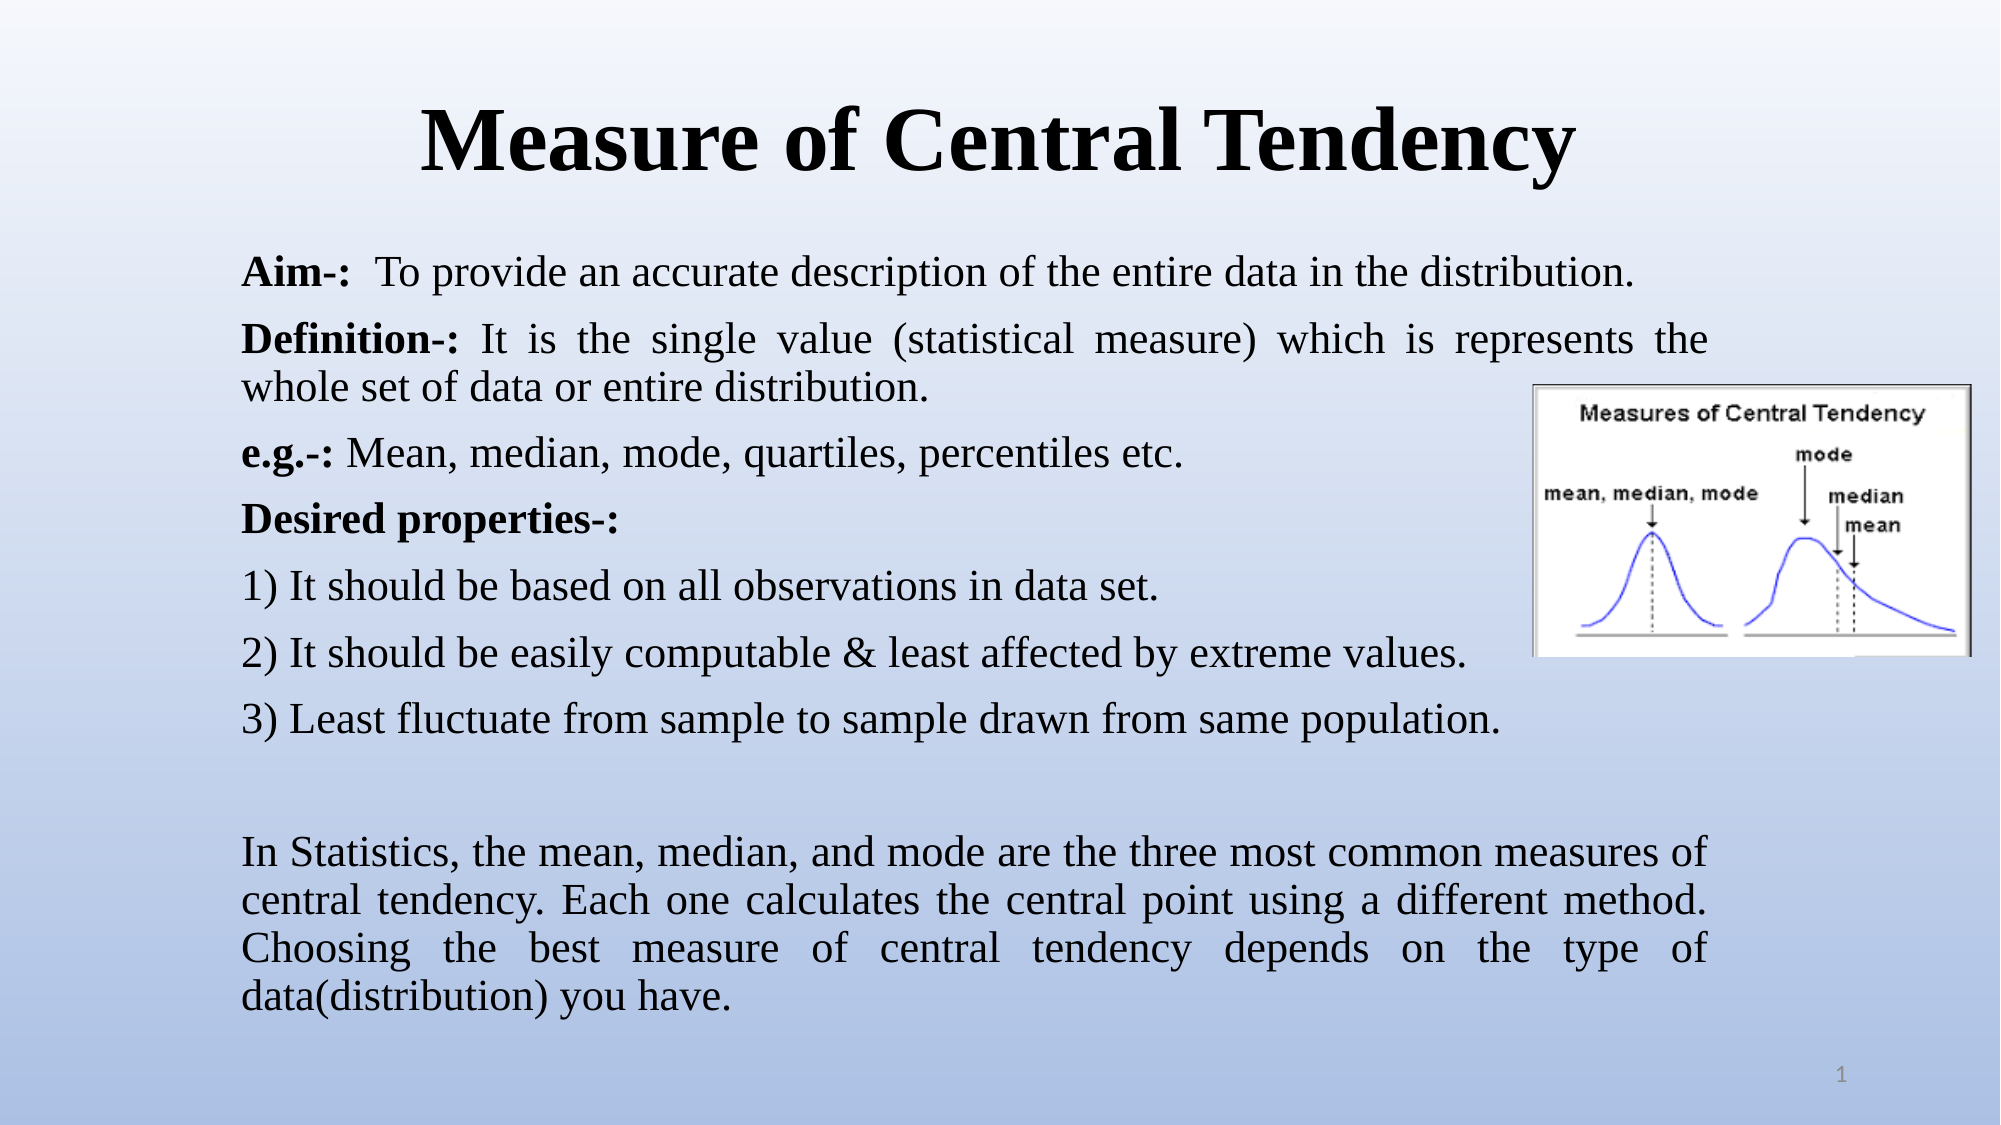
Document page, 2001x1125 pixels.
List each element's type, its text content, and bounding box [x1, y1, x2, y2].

picture [1532, 384, 1972, 657]
slide_number 1 [1412, 1042, 1863, 1103]
title Measure of Central Tendency [249, 73, 1750, 198]
subtitle Aim-: To provide an accurate description of the entire data in the distribution. Definition-: It is the single value (statistical measure) which is represents the whole set of data or entire distribution. e.g.-: Mean, median, mode, quartiles, percentiles etc. Desired properties-: 1) It should be based on all observations in data set. 2) It should be easily computable & least affected by extreme values. 3) Least fluctuate from sample to sample drawn from same population. In Statistics, the mean, median, and mode are the three most common measures of central tendency. Each one calculates the central point using a different method. Choosing the best measure of central tendency depends on the type of data(distribution) you have. [226, 240, 1727, 1033]
